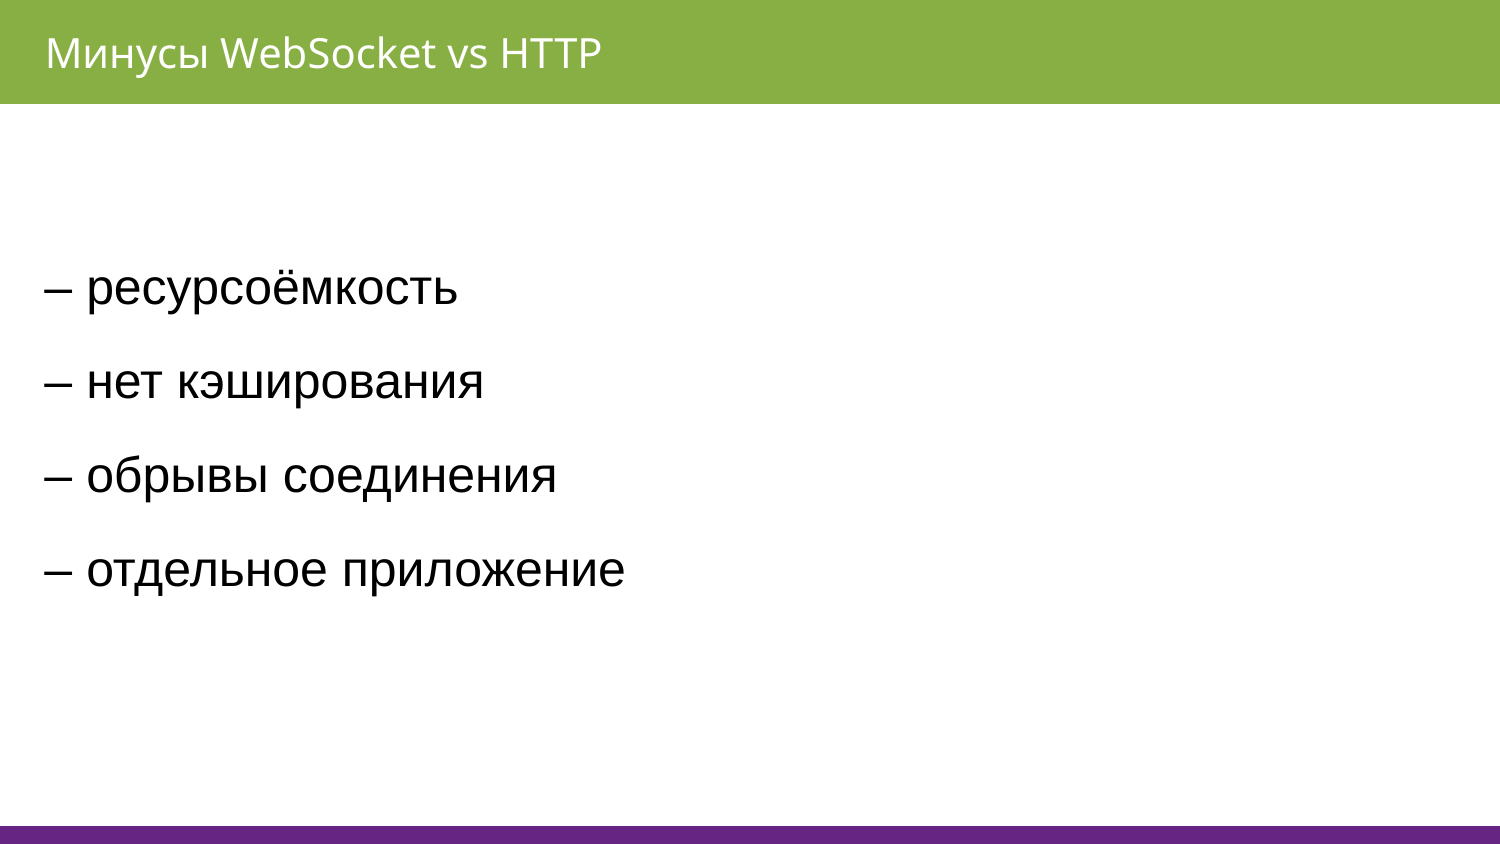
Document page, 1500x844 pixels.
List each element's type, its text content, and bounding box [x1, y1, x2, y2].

text_box [0, 826, 1500, 844]
text_box – ресурсоёмкость – нет кэширования – обрывы соединения – отдельное приложение [29, 216, 1200, 733]
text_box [0, 0, 1500, 104]
